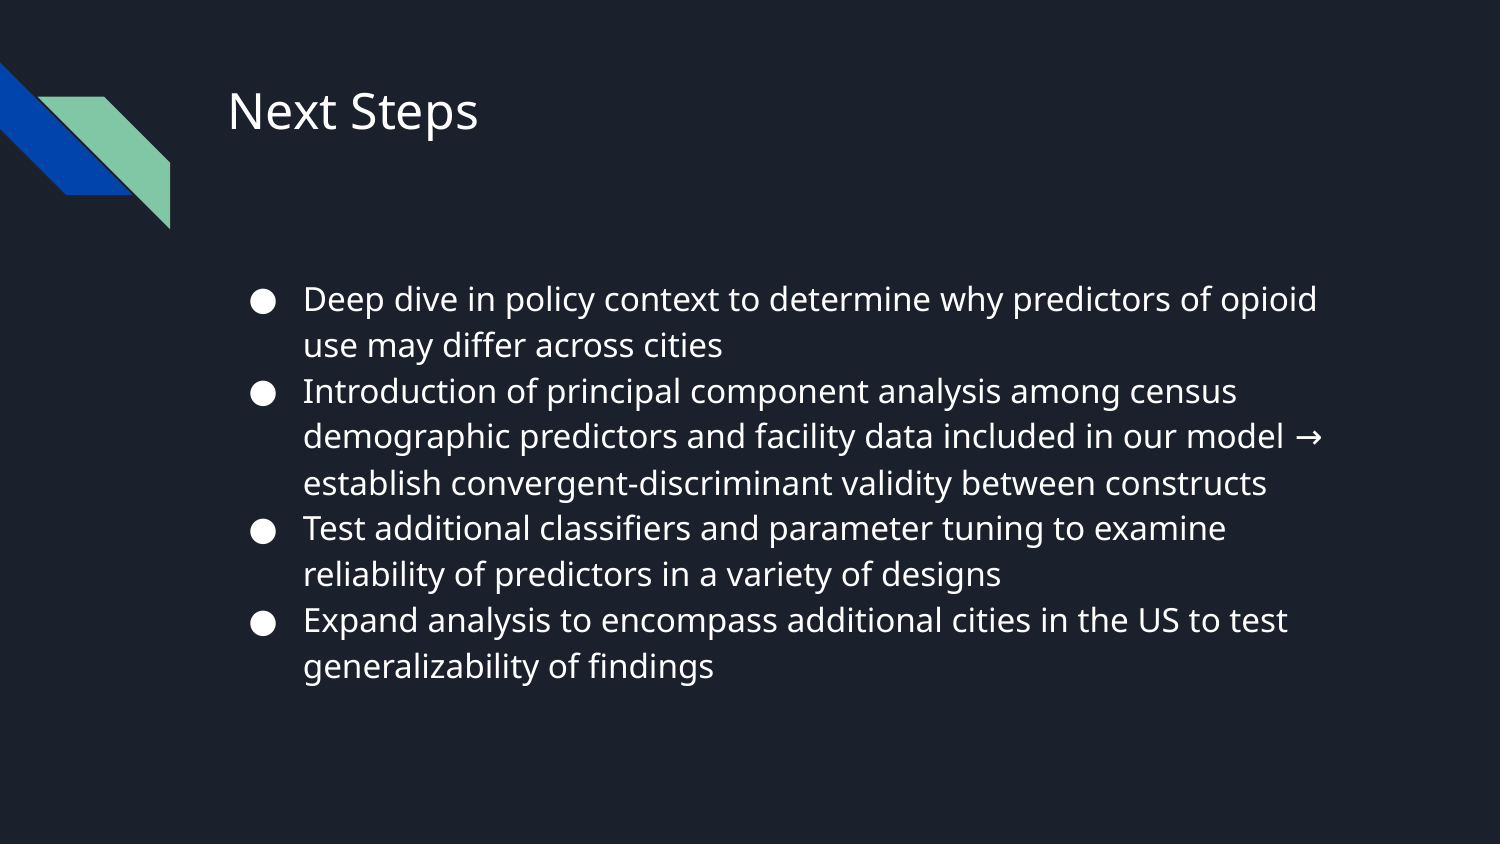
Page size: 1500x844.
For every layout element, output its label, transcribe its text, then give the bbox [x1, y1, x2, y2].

title Next Steps [212, 64, 1368, 215]
list Deep dive in policy context to determine why predictors of opioid use may differ across cities Introduction of principal component analysis among census demographic predictors and facility data included in our model → establish convergent-discriminant validity between constructs Test additional classifiers and parameter tuning to examine reliability of predictors in a variety of designs Expand analysis to encompass additional cities in the US to test generalizability of findings [212, 257, 1368, 735]
